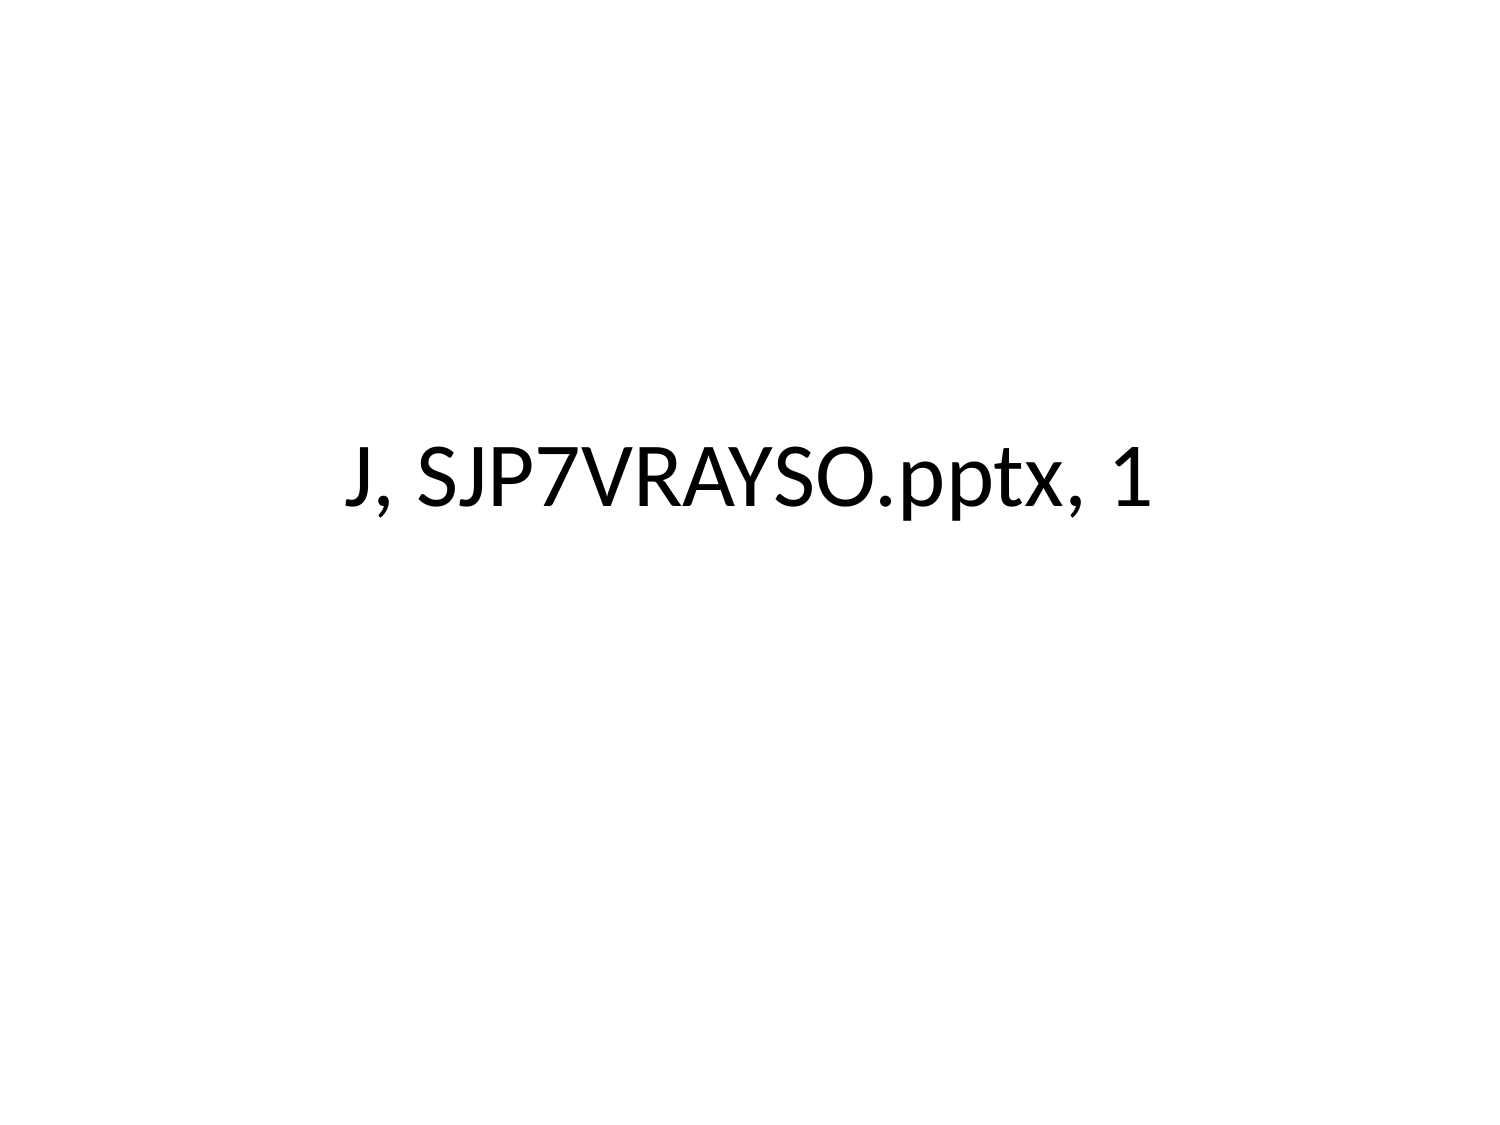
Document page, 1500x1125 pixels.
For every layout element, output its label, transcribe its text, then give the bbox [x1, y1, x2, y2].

title J, SJP7VRAYSO.pptx, 1 [112, 349, 1388, 591]
